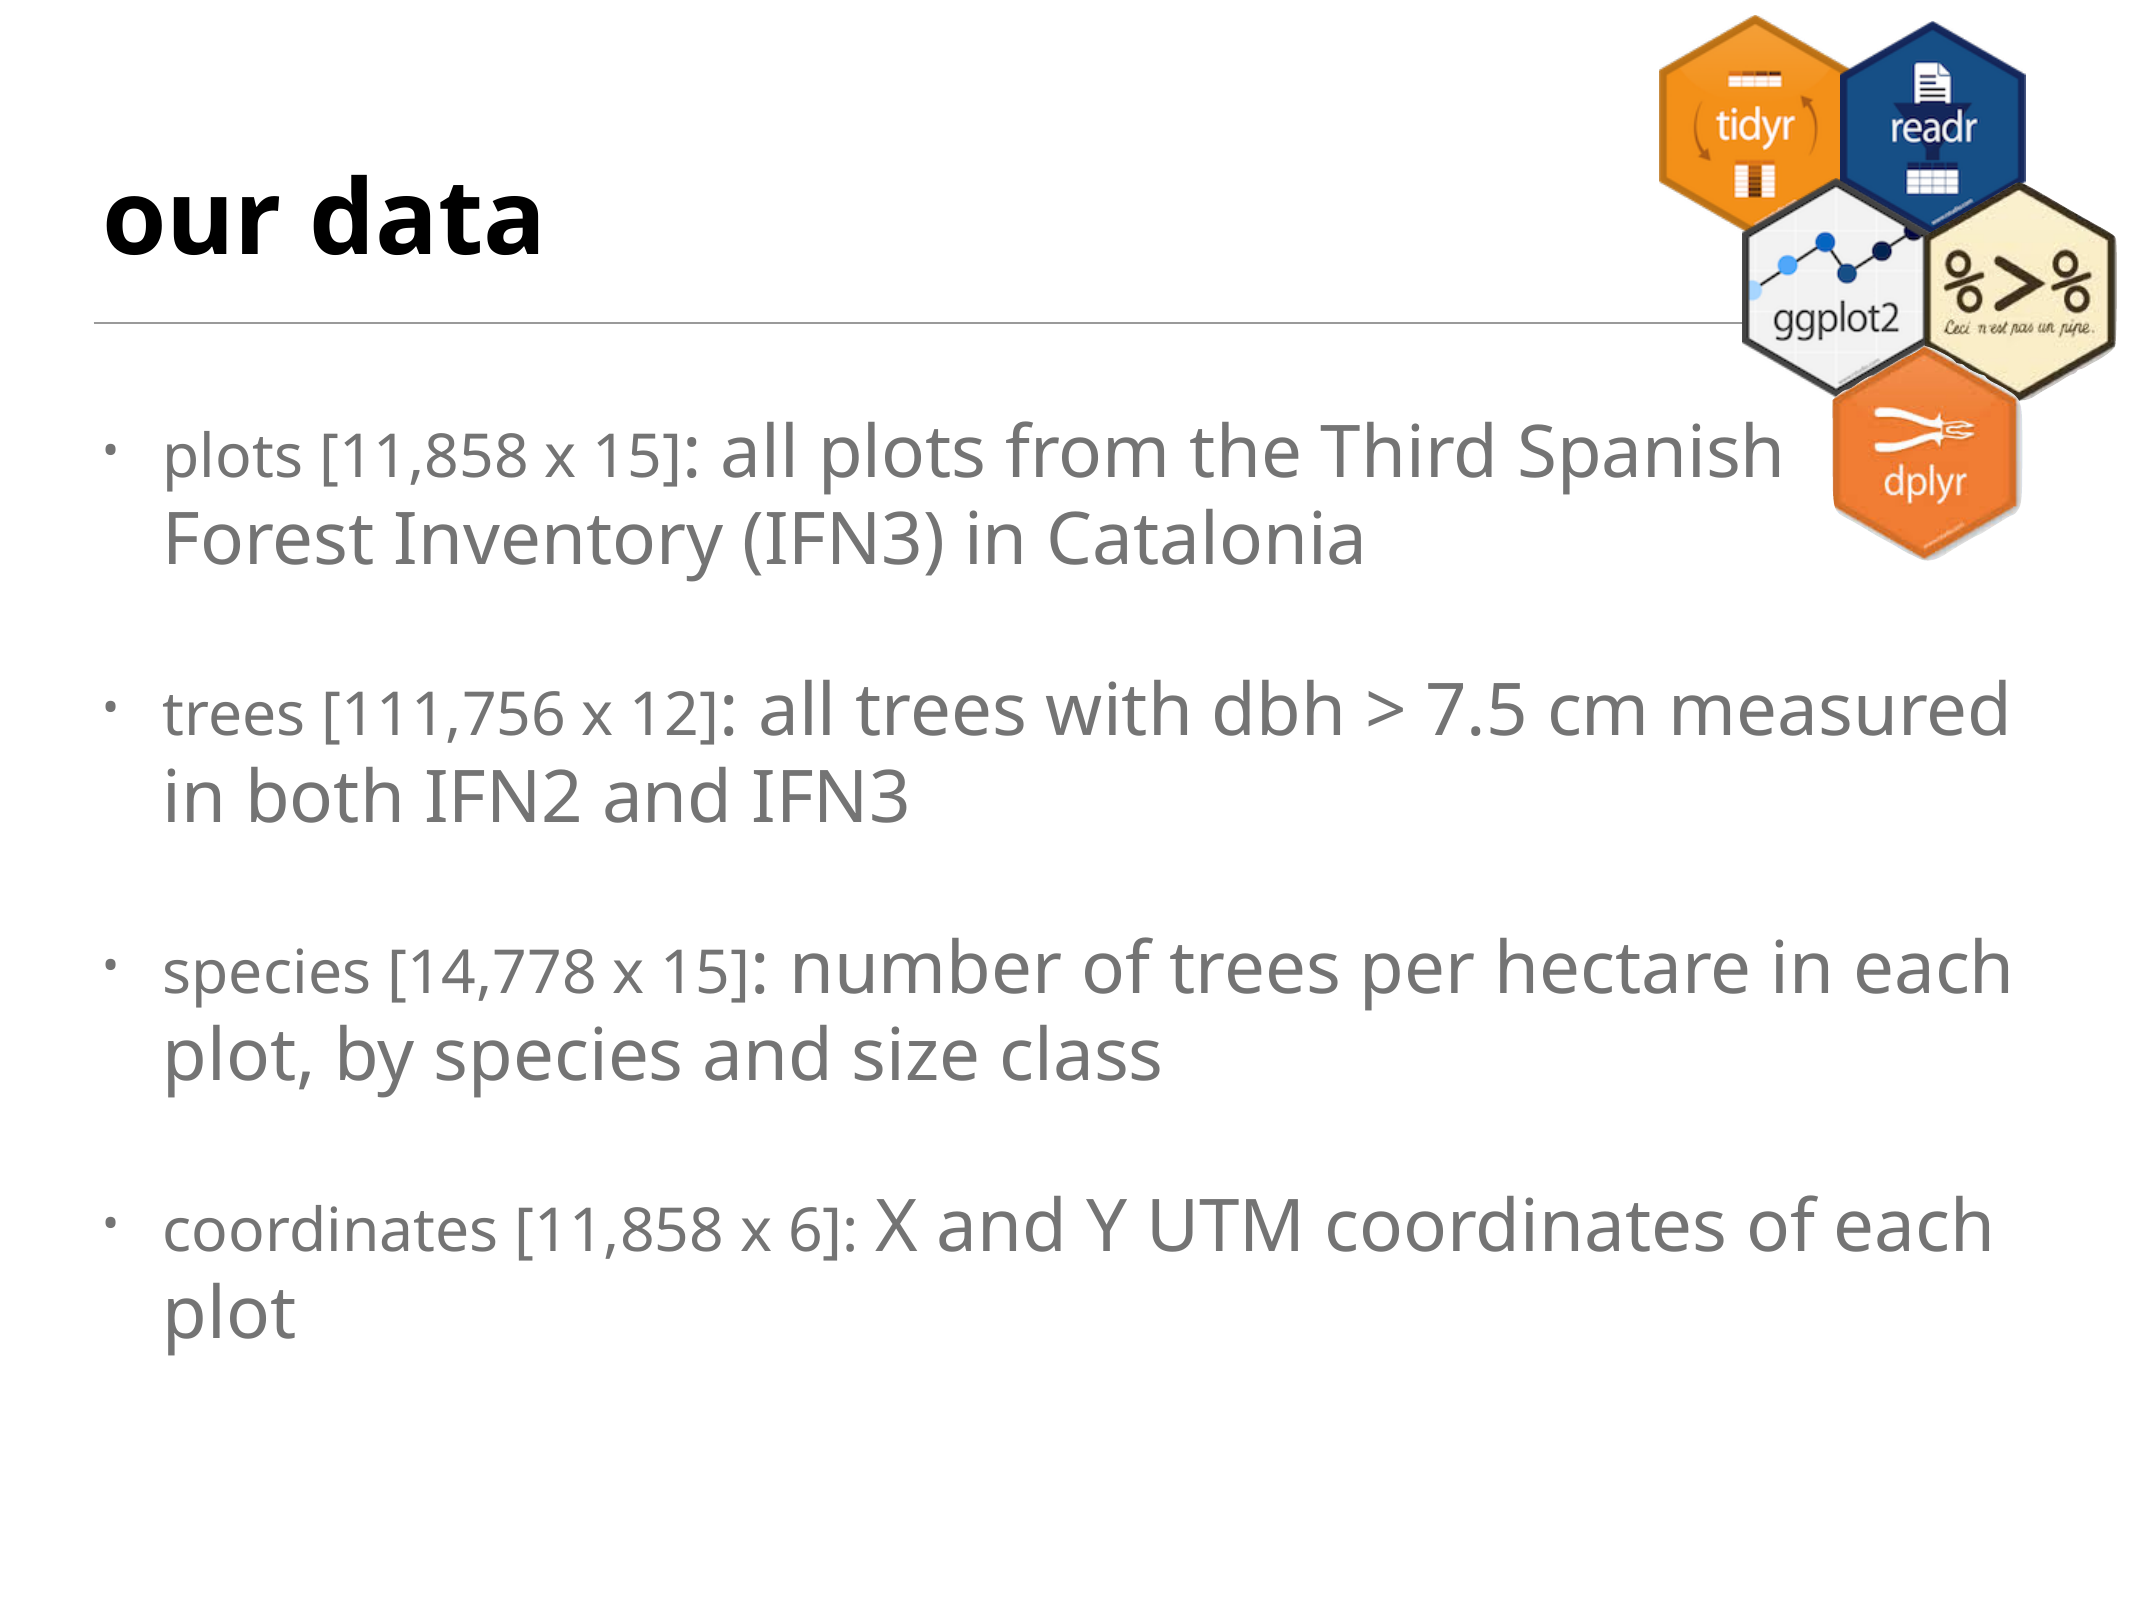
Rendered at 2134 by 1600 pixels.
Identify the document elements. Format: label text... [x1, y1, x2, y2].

list plots [11,858 x 15]: all plots from the Third Spanish Forest Inventory (IFN3) in Catalonia trees [111,756 x 12]: all trees with dbh > 7.5 cm measured in both IFN2 and IFN3 species [14,778 x 15]: number of trees per hectare in each plot, by species and size class coordinates [11,858 x 6]: X and Y UTM coordinates of each plot [93, 396, 2077, 1566]
title our data [93, 53, 1659, 284]
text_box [1659, 14, 2118, 561]
